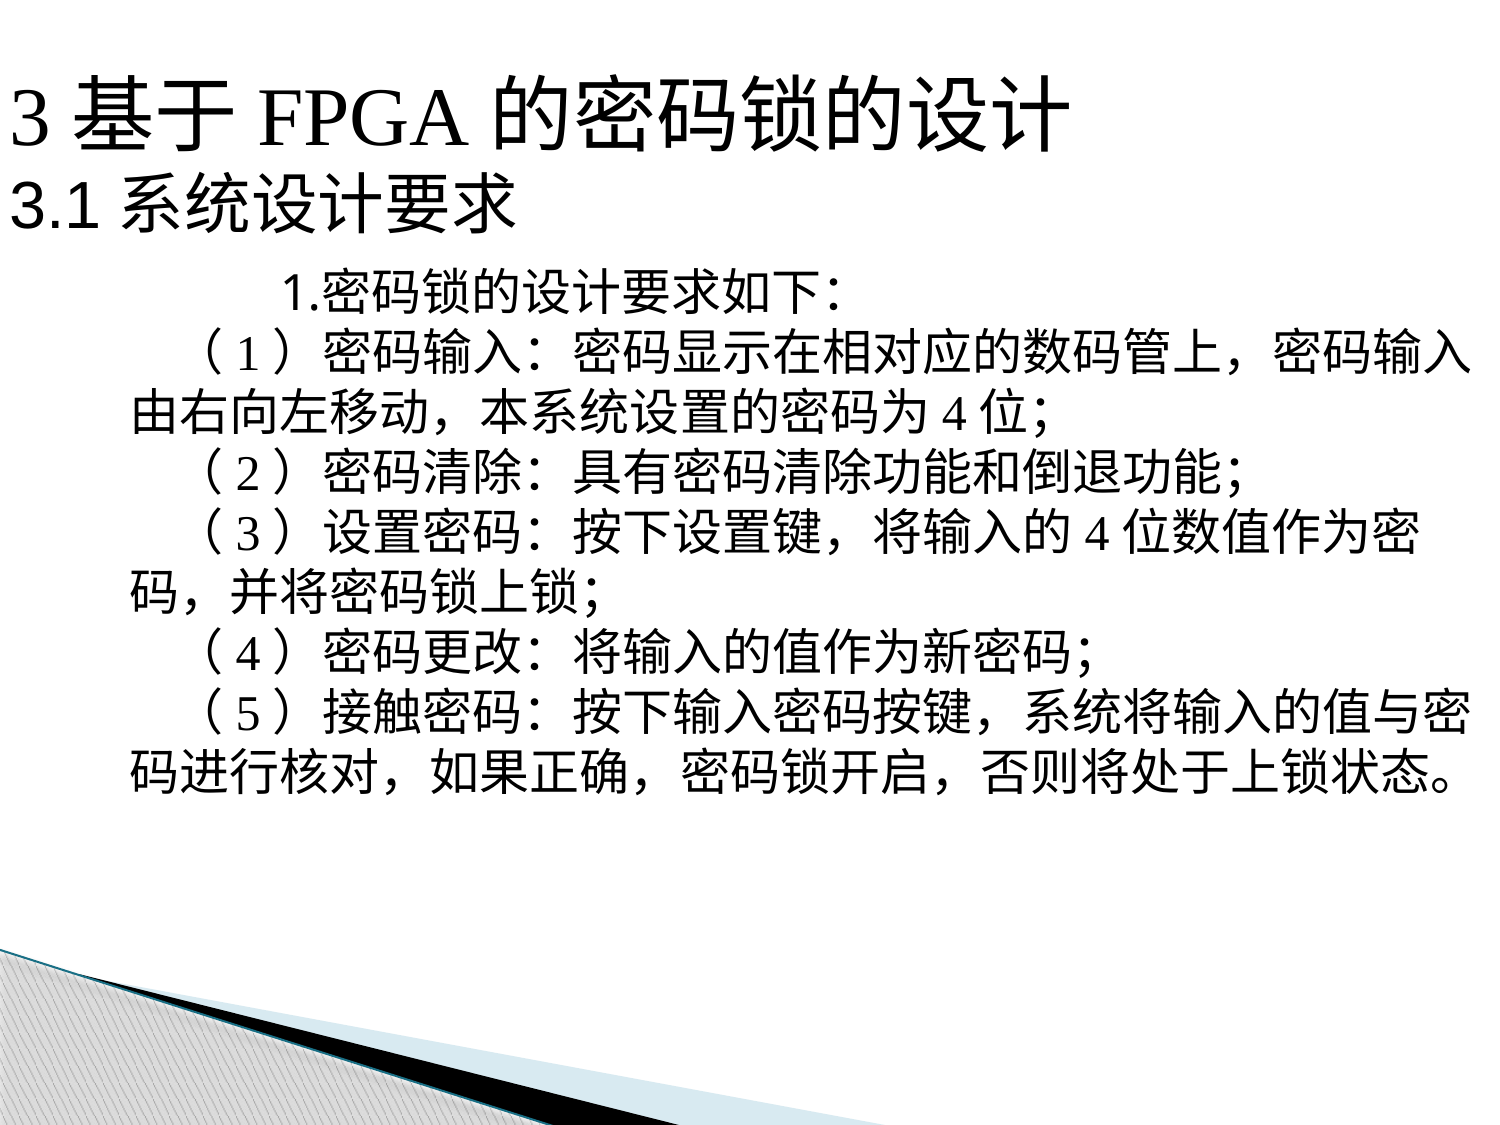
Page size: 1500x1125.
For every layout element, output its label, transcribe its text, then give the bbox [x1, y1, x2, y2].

text_box 密码锁的设计要求如下： （1）密码输入：密码显示在相对应的数码管上，密码输入由右向左移动，本系统设置的密码为4位； （2）密码清除：具有密码清除功能和倒退功能； （3）设置密码：按下设置键，将输入的4位数值作为密码，并将密码锁上锁； （4）密码更改：将输入的值作为新密码； （5）接触密码：按下输入密码按键，系统将输入的值与密码进行核对，如果正确，密码锁开启，否则将处于上锁状态。 [41, 247, 1500, 813]
text_box 3基于FPGA的密码锁的设计 3.1系统设计要求 [0, 54, 1229, 250]
